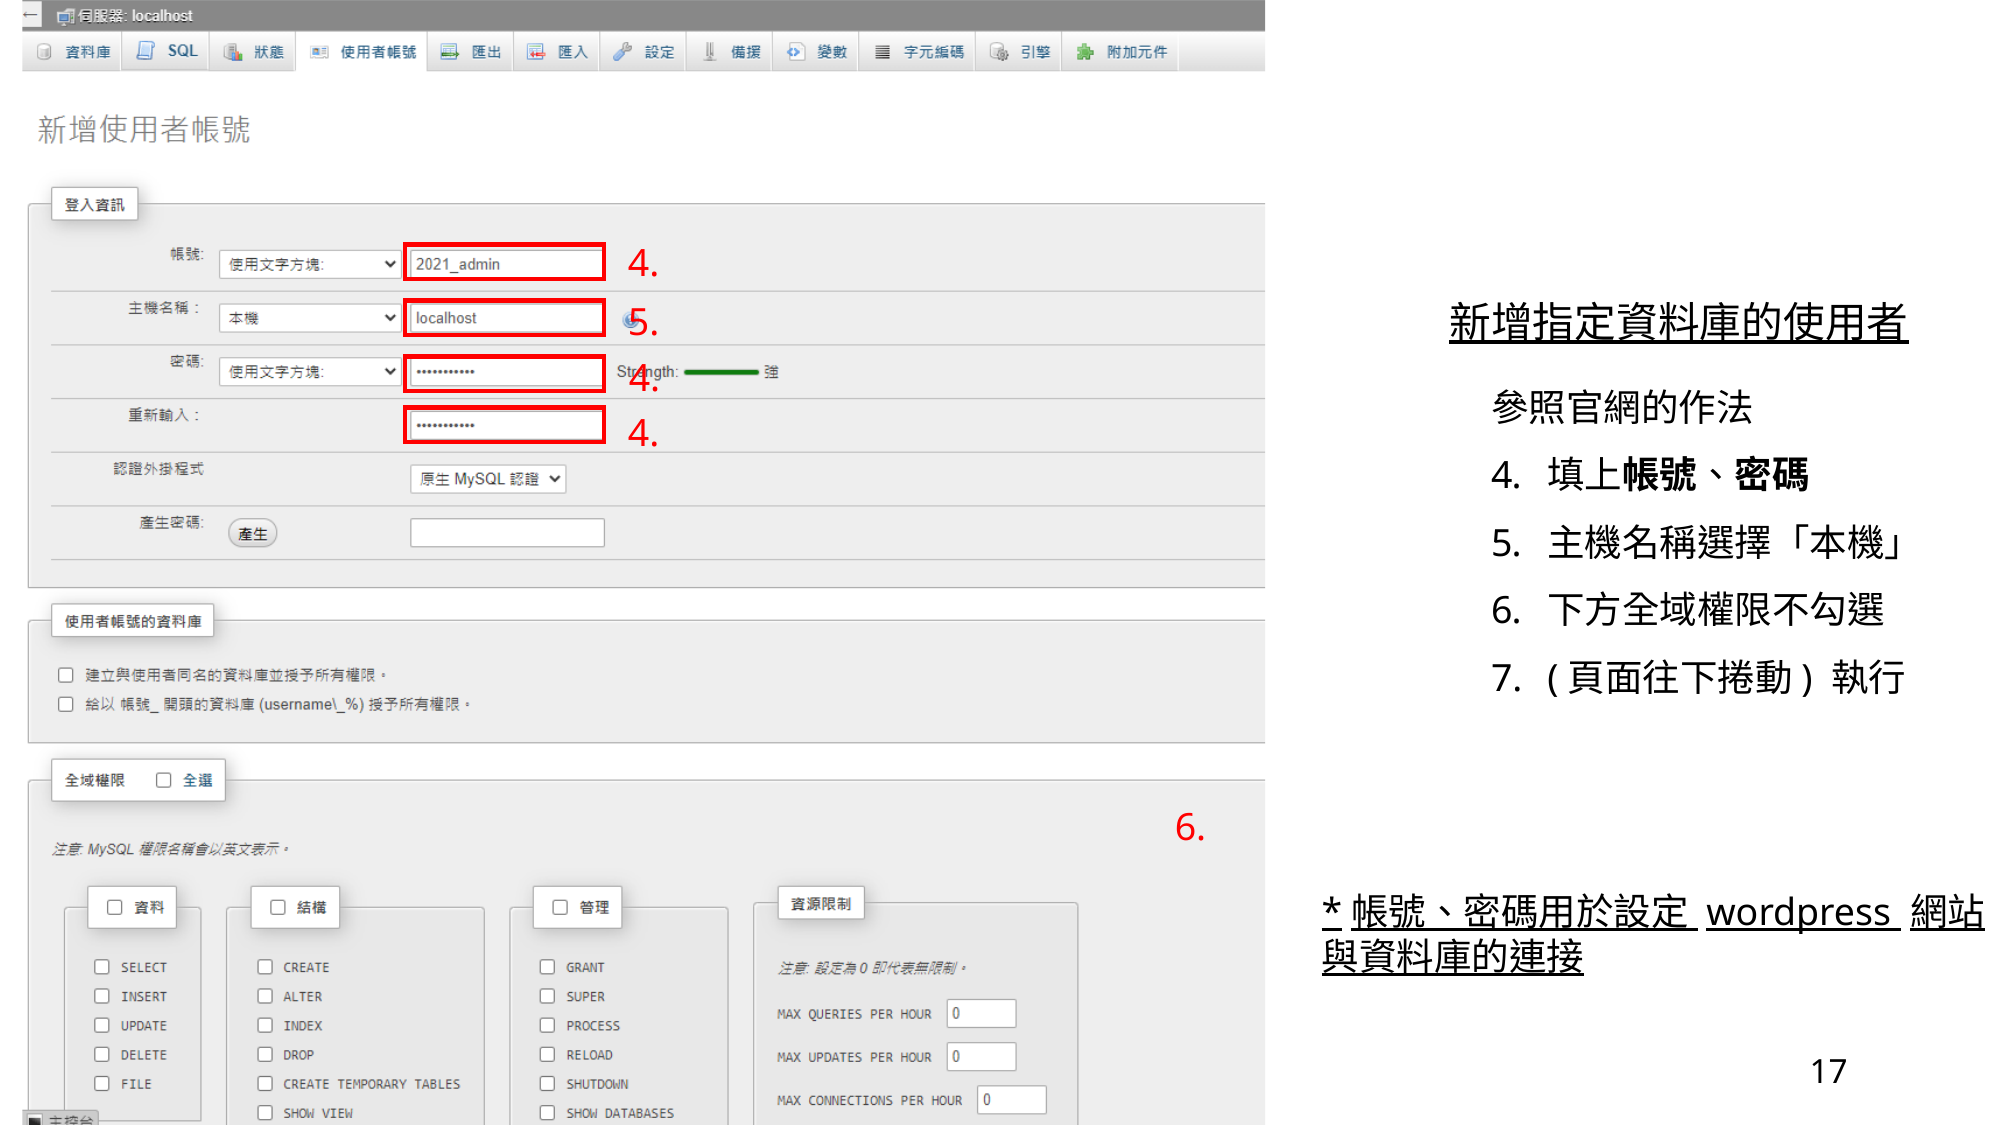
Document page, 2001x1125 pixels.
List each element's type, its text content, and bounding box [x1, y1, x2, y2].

slide_number 17 [1412, 1042, 1863, 1103]
text_box 新增指定資料庫的使用者 [1434, 288, 1924, 353]
text_box *帳號、密碼用於設定 wordpress 網站 與資料庫的連接 [1306, 880, 2000, 986]
picture [22, 0, 1266, 1125]
text_box 參照官網的作法 填上帳號、密碼 主機名稱選擇「本機」 下方全域權限不勾選 (頁面往下捲動) 執行 [1476, 353, 1938, 707]
